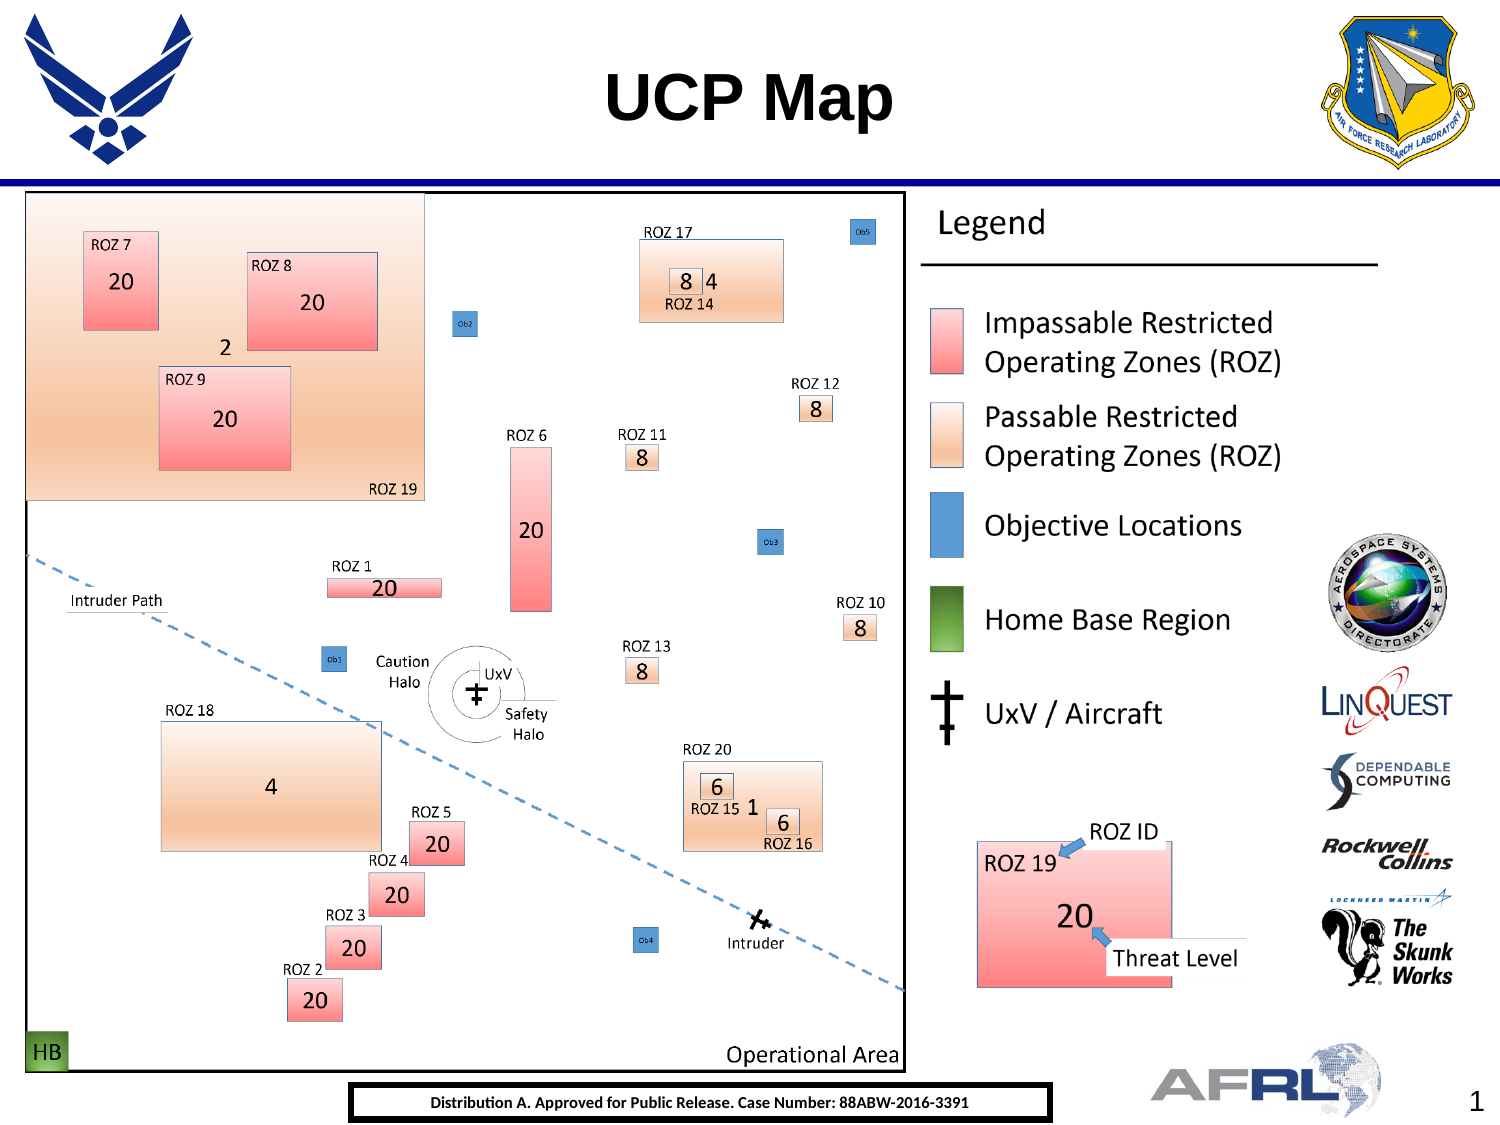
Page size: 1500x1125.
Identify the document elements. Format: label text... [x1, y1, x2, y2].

picture [17, 187, 1454, 1084]
picture [1425, 16, 1475, 170]
picture [1149, 1033, 1381, 1125]
title UCP Map [75, 0, 1425, 188]
